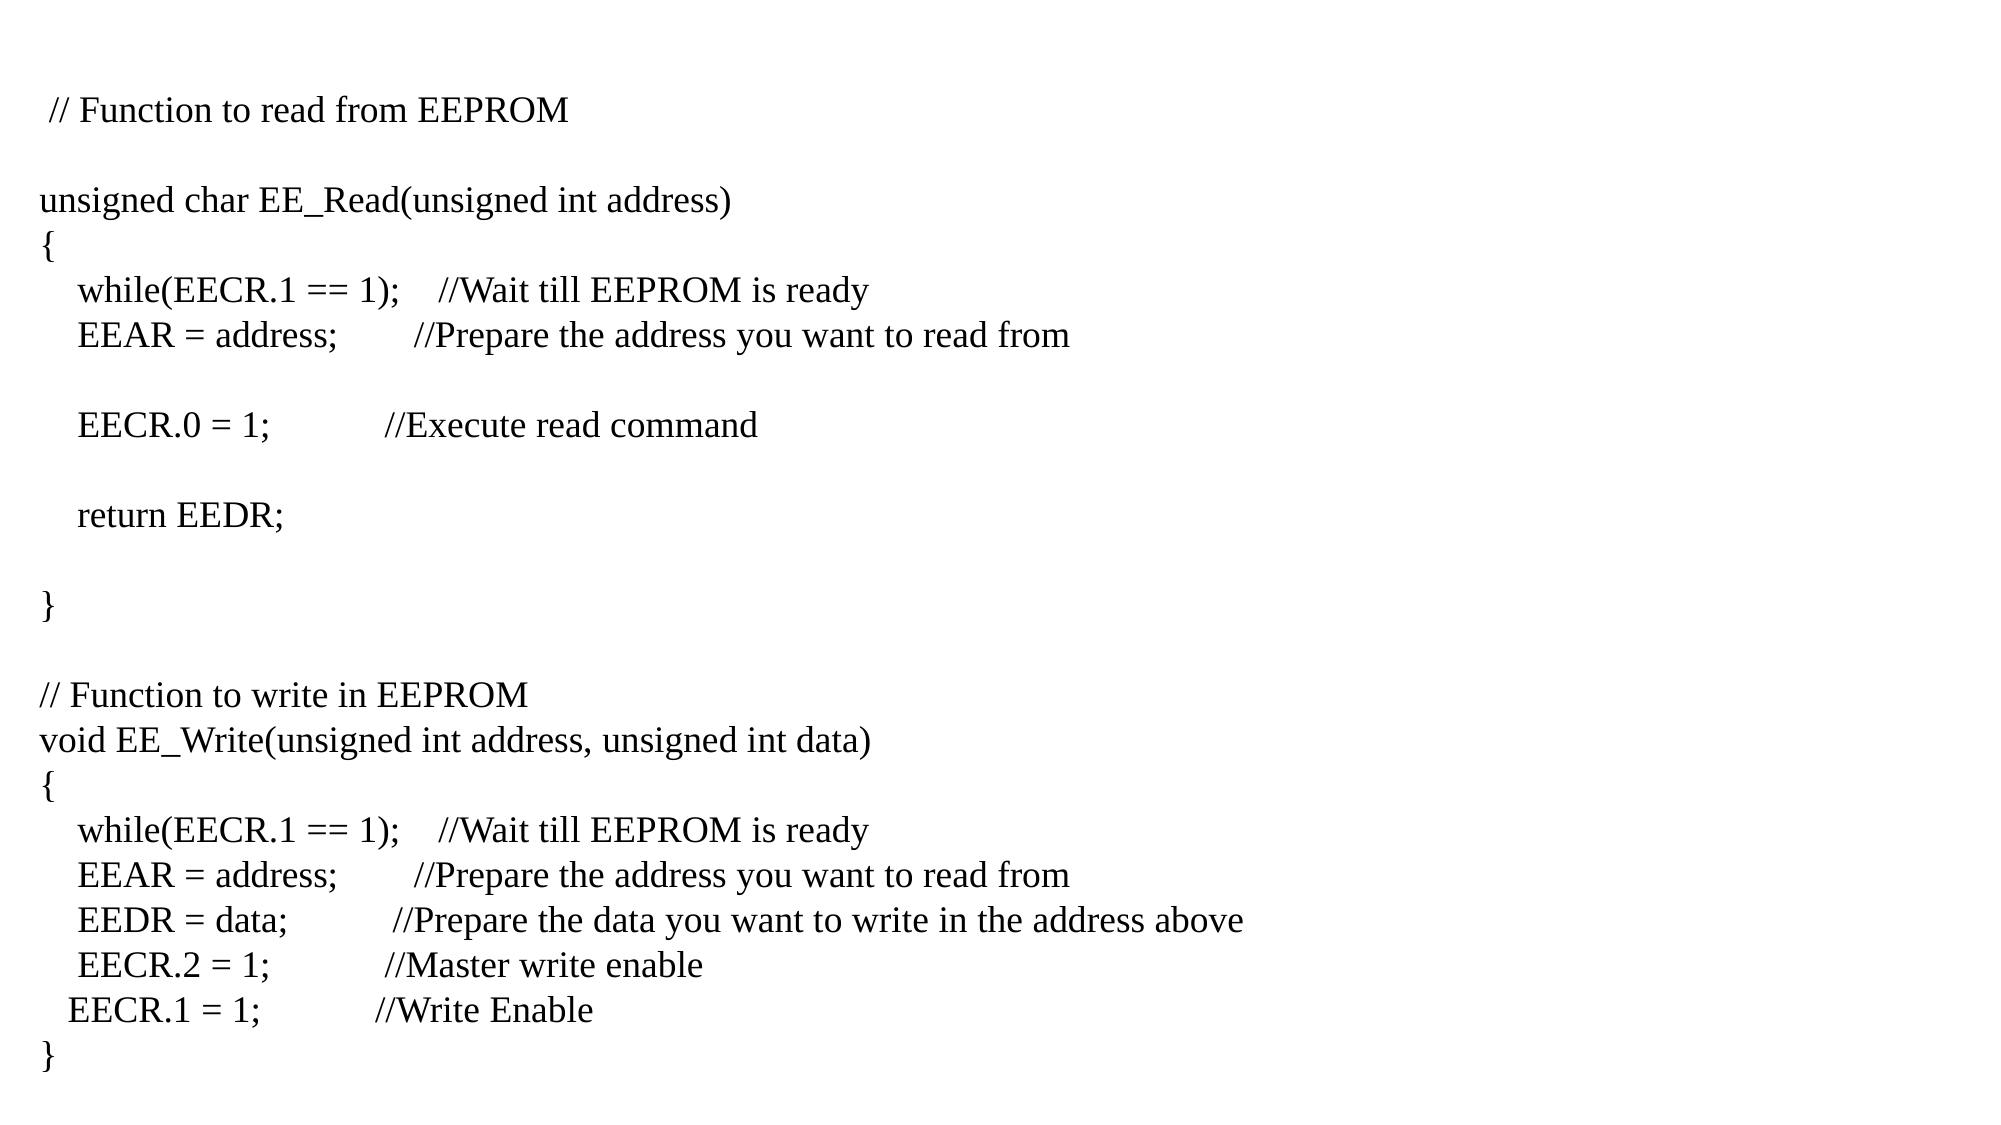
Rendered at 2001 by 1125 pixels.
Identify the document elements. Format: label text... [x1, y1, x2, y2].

text_box // Function to read from EEPROM unsigned char EE_Read(unsigned int address) { while(EECR.1 == 1); //Wait till EEPROM is ready EEAR = address; //Prepare the address you want to read from EECR.0 = 1; //Execute read command return EEDR; } // Function to write in EEPROM void EE_Write(unsigned int address, unsigned int data) { while(EECR.1 == 1); //Wait till EEPROM is ready EEAR = address; //Prepare the address you want to read from EEDR = data; //Prepare the data you want to write in the address above EECR.2 = 1; //Master write enable EECR.1 = 1; //Write Enable } [24, 32, 1492, 1083]
